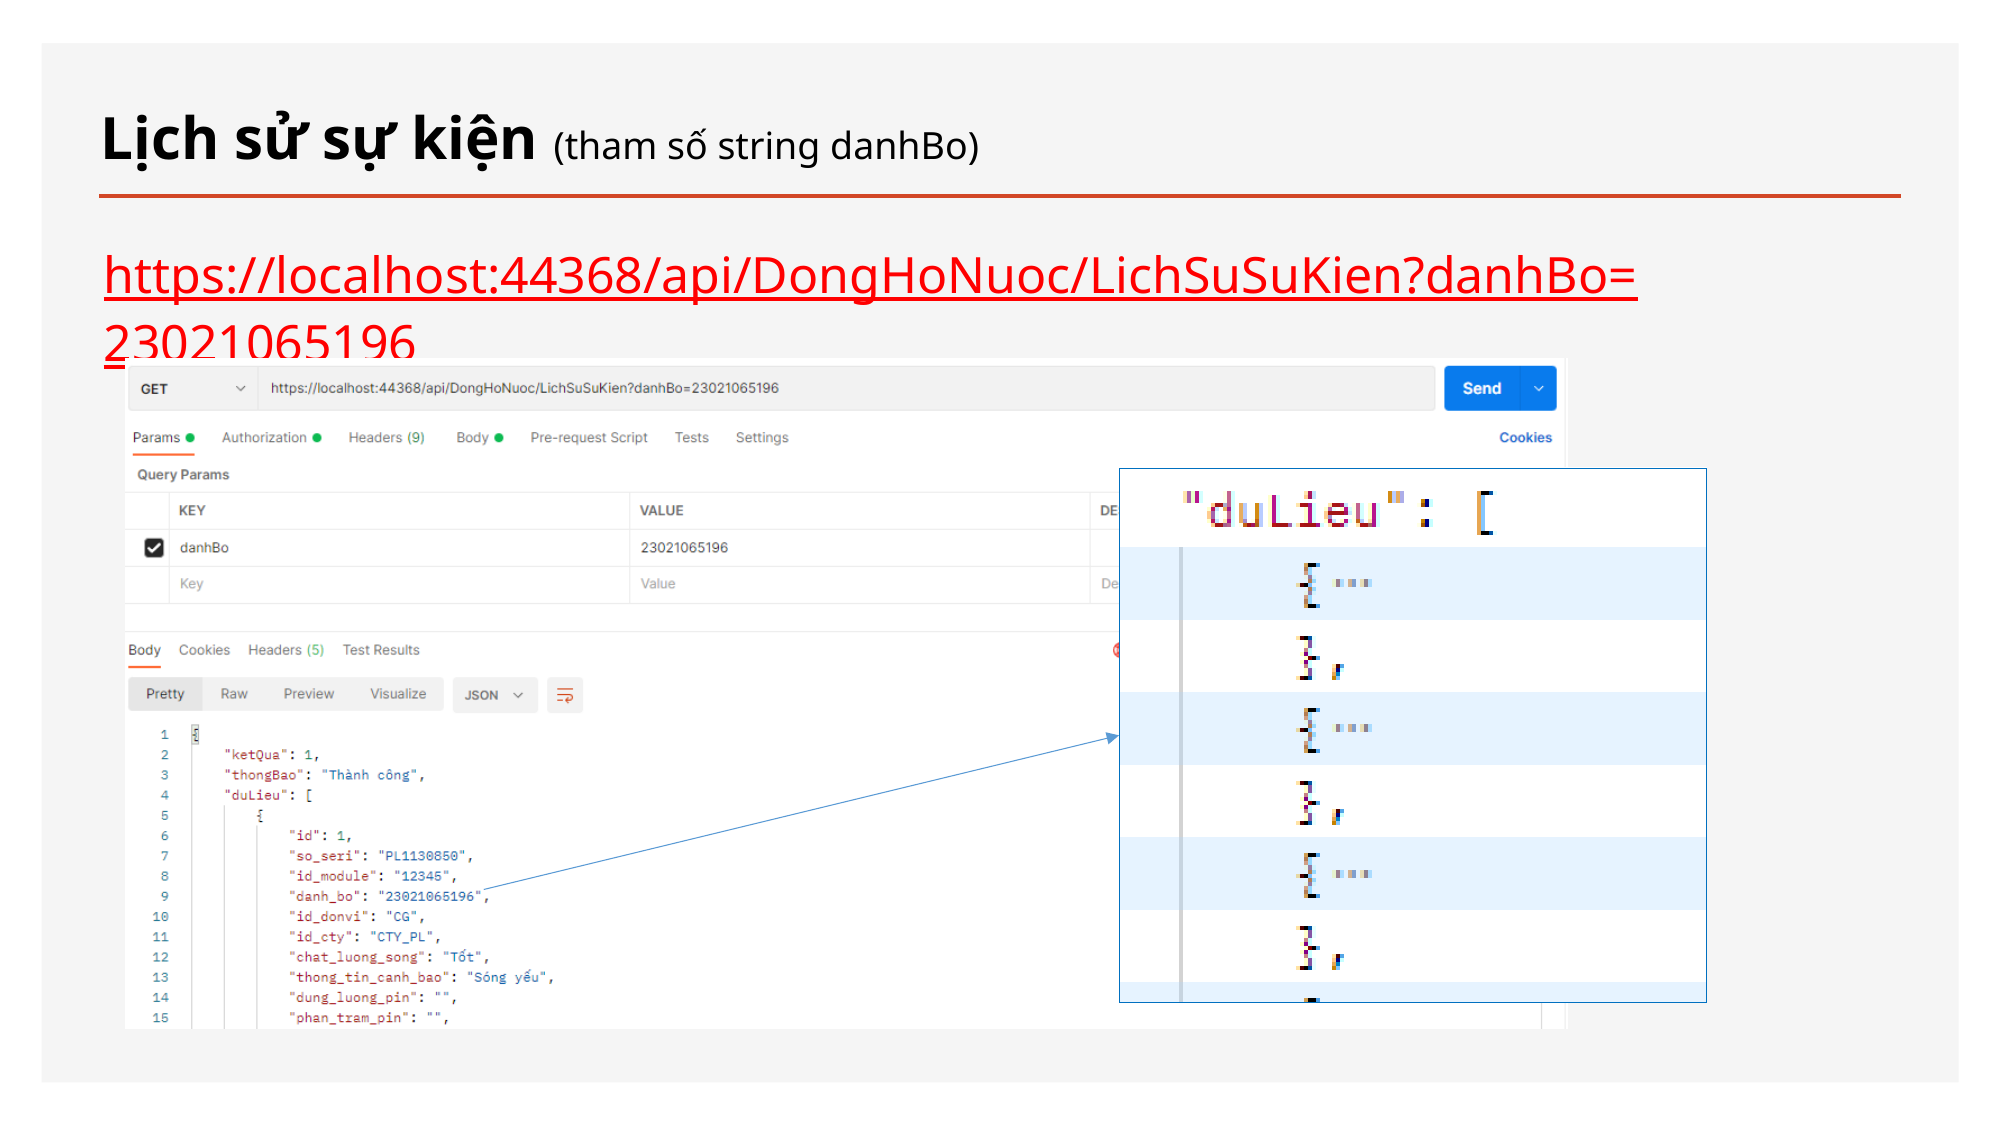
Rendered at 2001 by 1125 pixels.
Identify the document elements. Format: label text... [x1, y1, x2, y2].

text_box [483, 735, 1120, 890]
title Lịch sử sự kiện (tham số string danhBo) [85, 73, 1737, 179]
list https://localhost:44368/api/DongHoNuoc/LichSuSuKien?danhBo=23021065196 [88, 235, 1901, 1075]
picture [125, 358, 1707, 1029]
